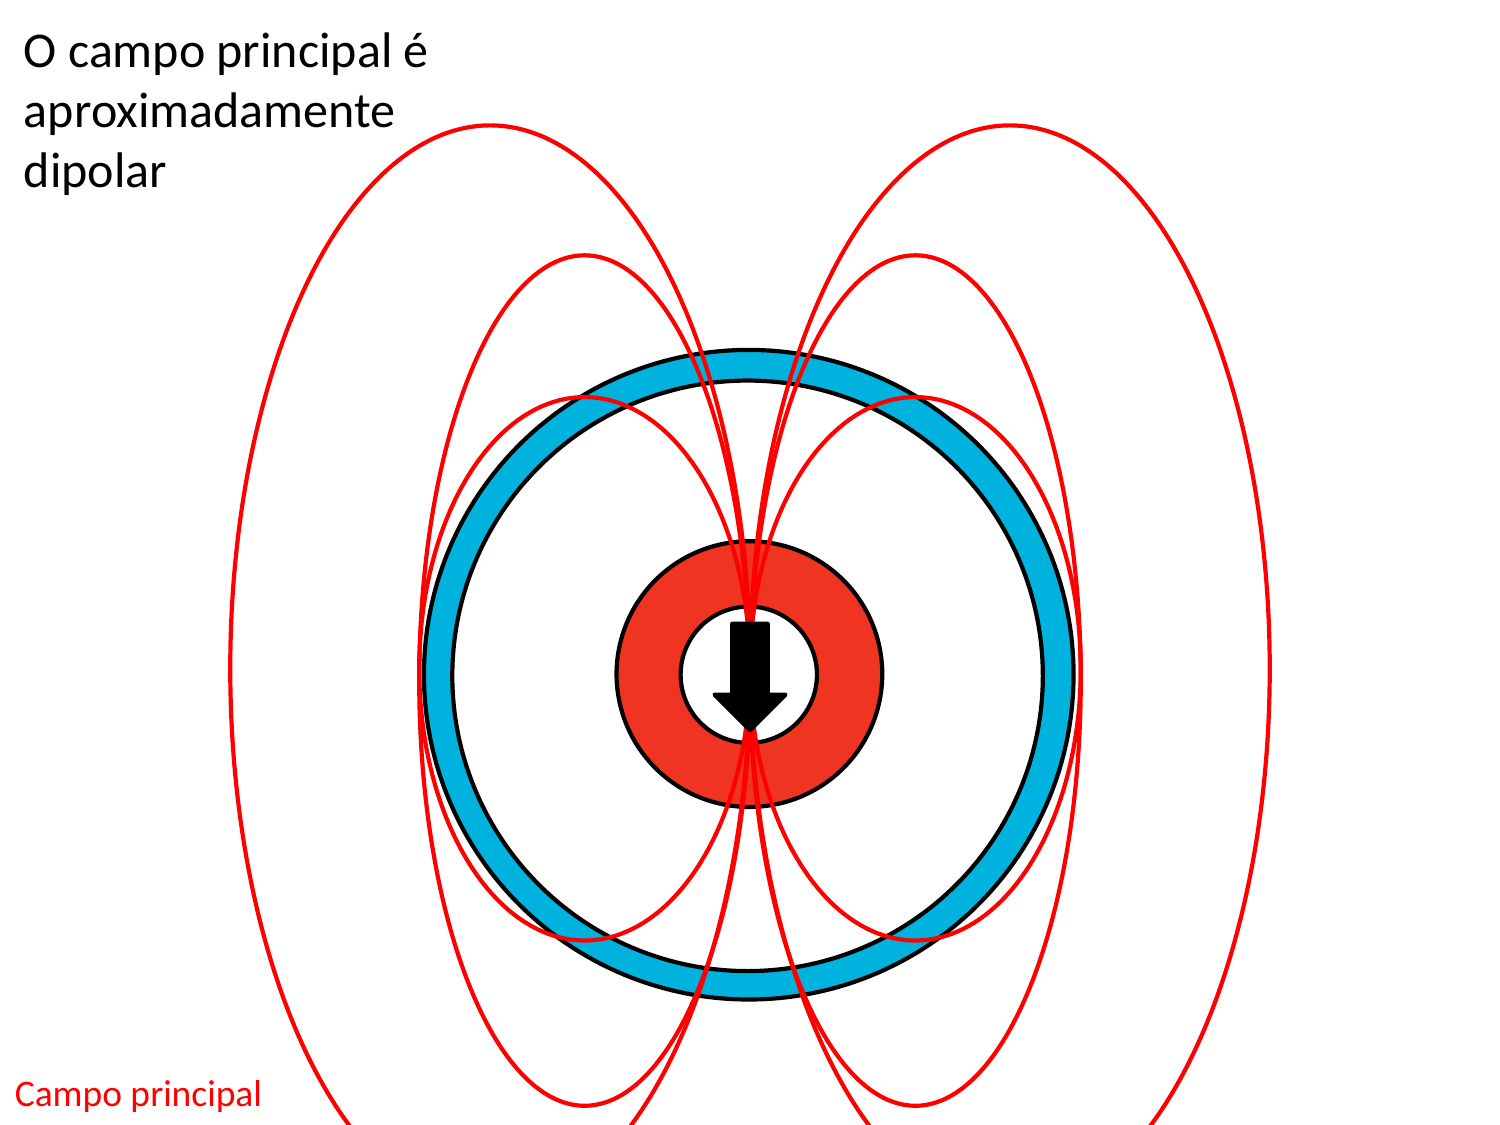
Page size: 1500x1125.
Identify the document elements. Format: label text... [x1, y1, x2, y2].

text_box O campo principal é aproximadamente dipolar [9, 9, 453, 205]
text_box Campo principal [0, 1061, 224, 1122]
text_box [229, 125, 1270, 1125]
